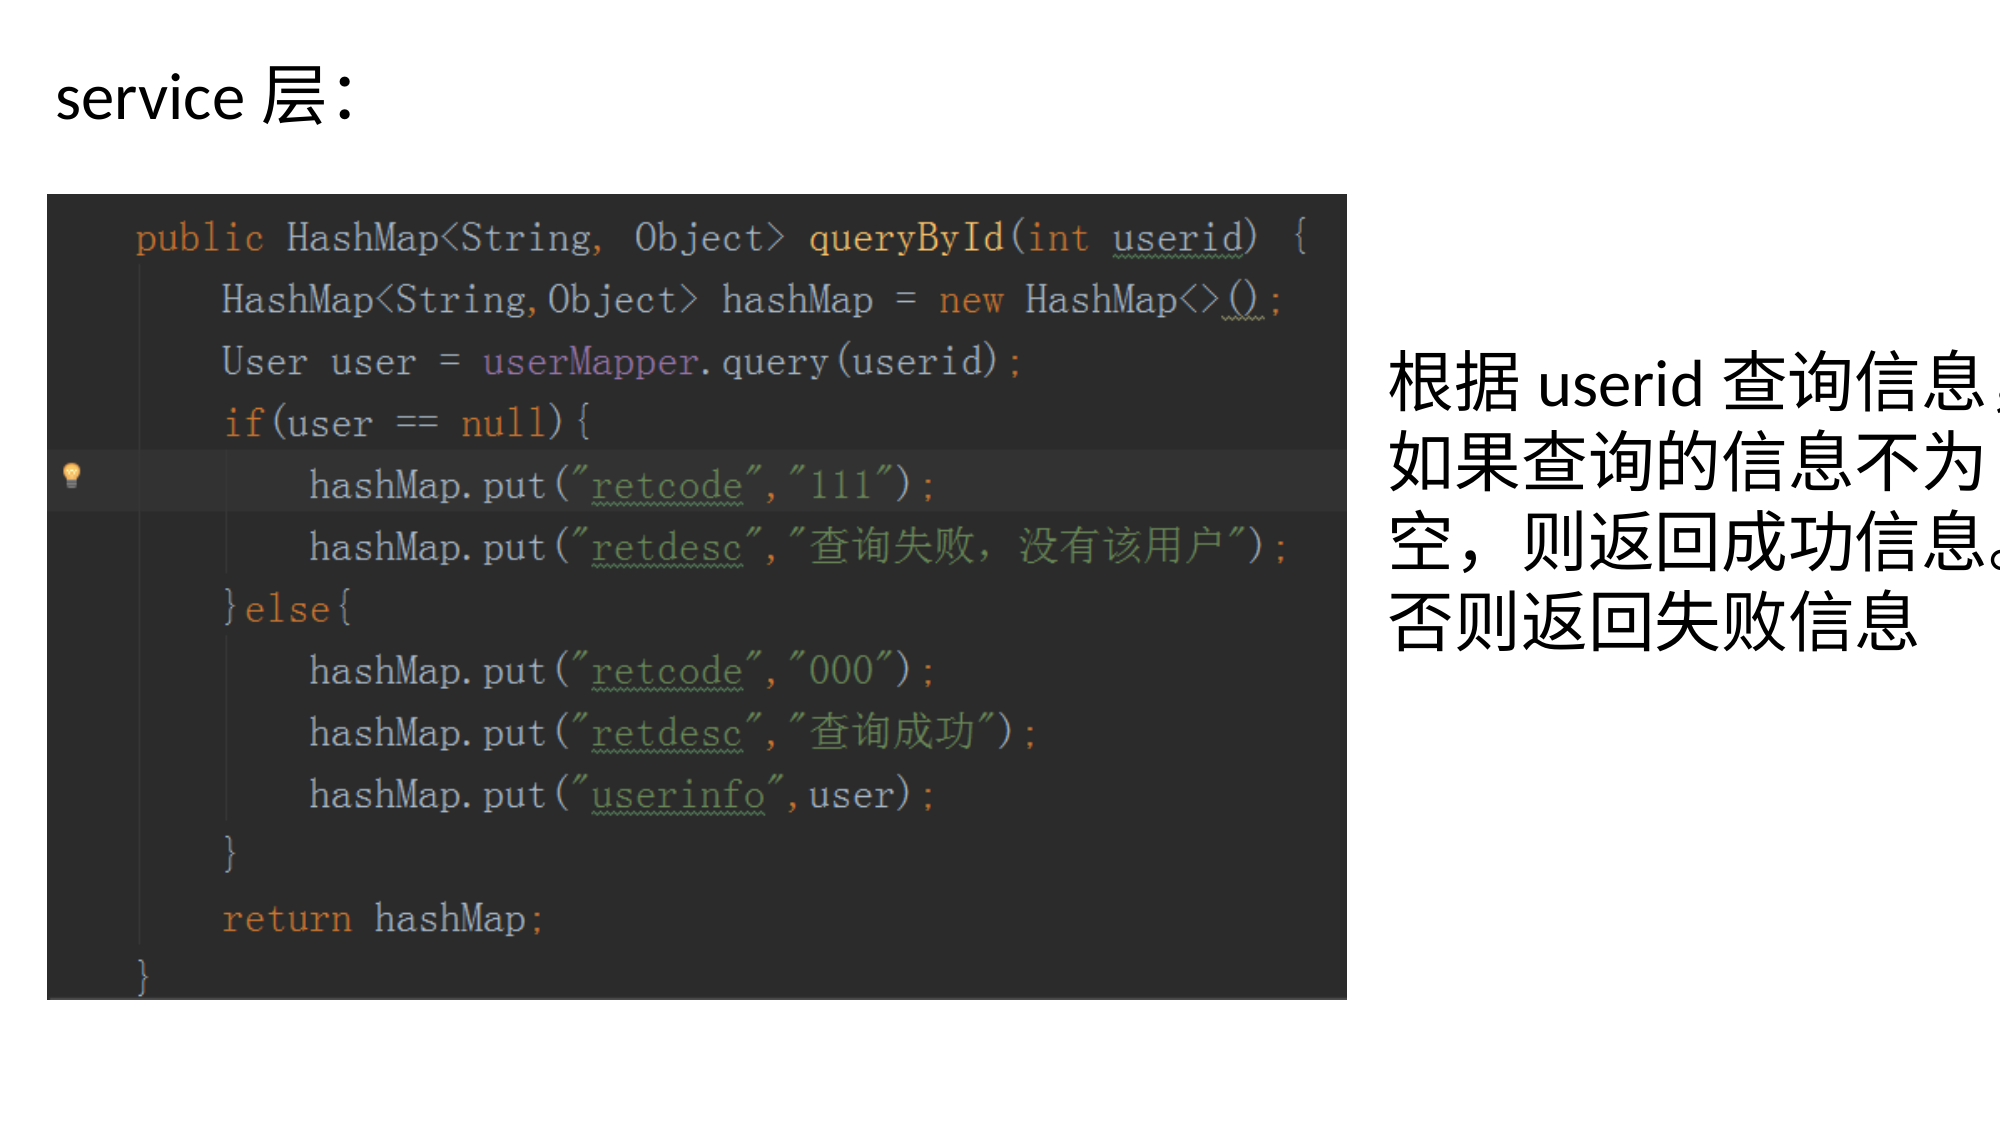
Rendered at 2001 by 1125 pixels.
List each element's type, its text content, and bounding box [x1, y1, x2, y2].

text_box 根据userid查询信息， 如果查询的信息不为 空，则返回成功信息。 否则返回失败信息 [1373, 332, 2000, 668]
picture [47, 194, 1347, 1000]
text_box service层： [40, 45, 410, 140]
